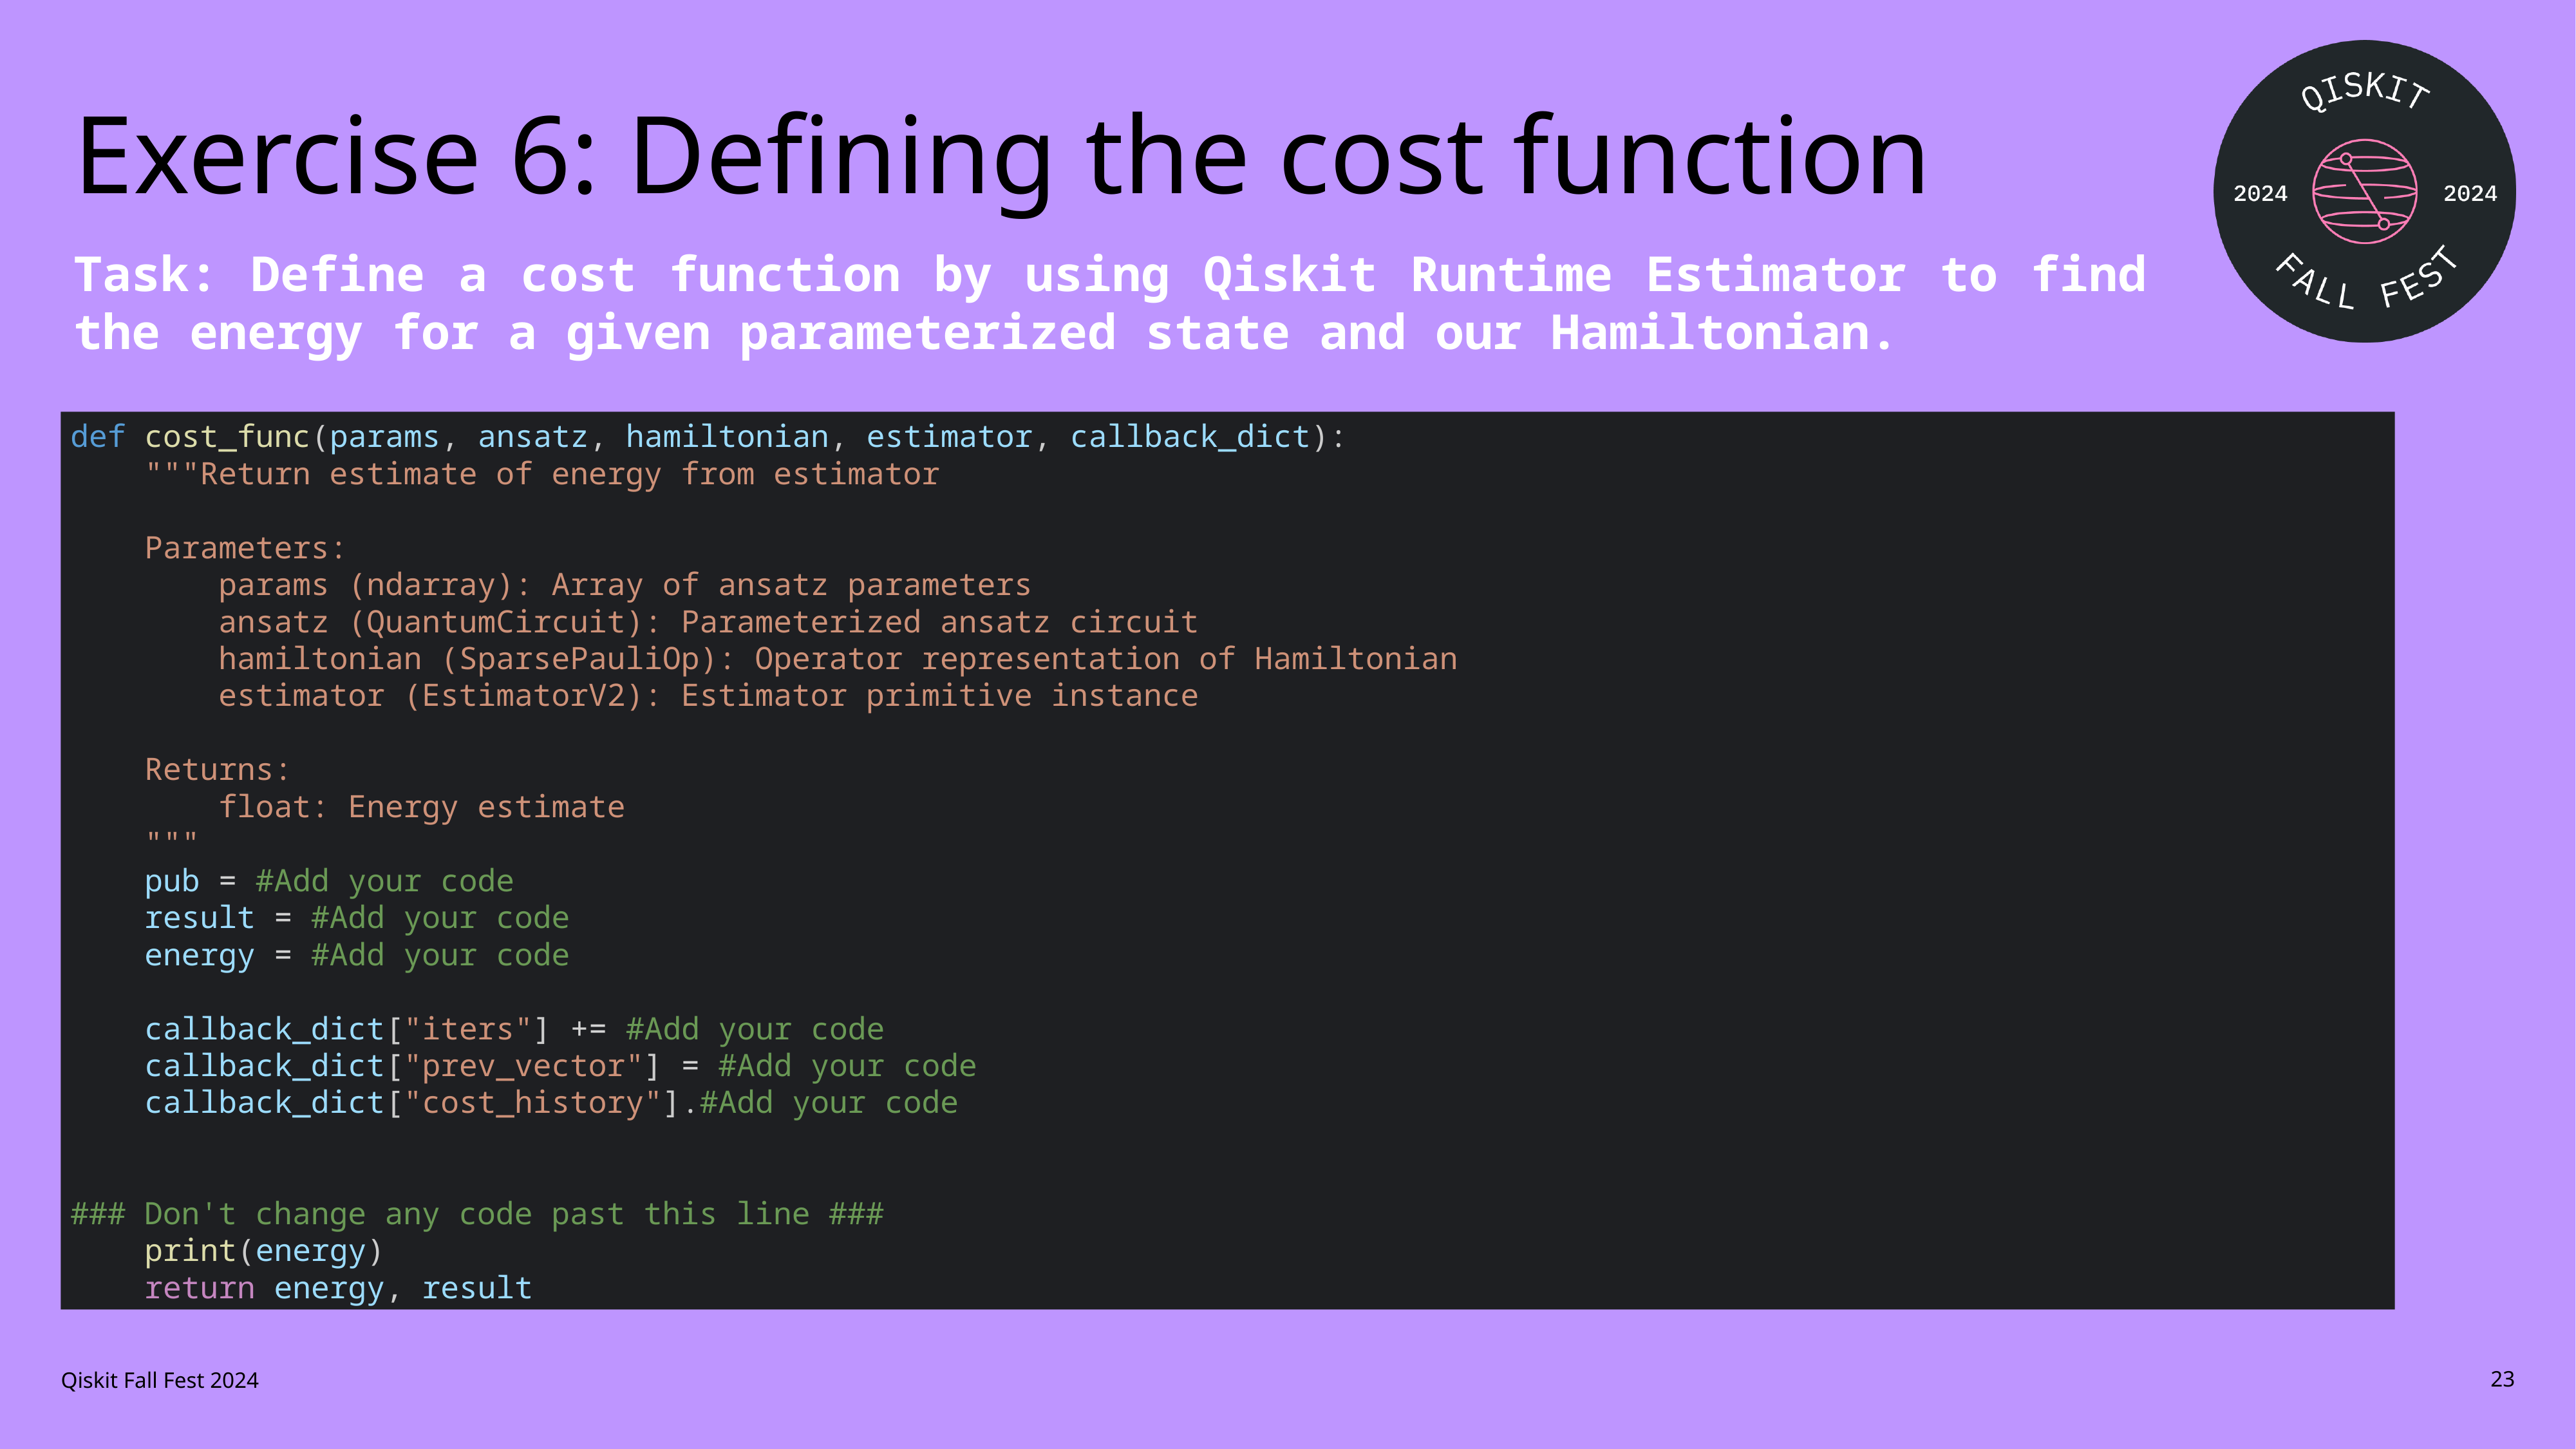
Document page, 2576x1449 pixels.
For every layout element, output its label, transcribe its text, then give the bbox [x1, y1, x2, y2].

slide_number 23 [2486, 1366, 2515, 1394]
footer Qiskit Fall Fest 2024 [61, 1352, 585, 1393]
text_box def cost_func(params, ansatz, hamiltonian, estimator, callback_dict): """Return estimate of energy from estimator Parameters: params (ndarray): Array of ansatz parameters ansatz (QuantumCircuit): Parameterized ansatz circuit hamiltonian (SparsePauliOp): Operator representation of Hamiltonian estimator (EstimatorV2): Estimator primitive instance Returns: float: Energy estimate """ pub = #Add your code result = #Add your code energy = #Add your code callback_dict["iters"] += #Add your code callback_dict["prev_vector"] = #Add your code callback_dict["cost_history"].#Add your code ### Don't change any code past this line ### print(energy) return energy, result [61, 412, 2395, 1310]
text_box Task: Define a cost function by using Qiskit Runtime Estimator to find the energy for a given parameterized state and our Hamiltonian. [73, 243, 2148, 412]
picture [2213, 40, 2516, 343]
title Exercise 6: Defining the cost function [73, 100, 2134, 283]
